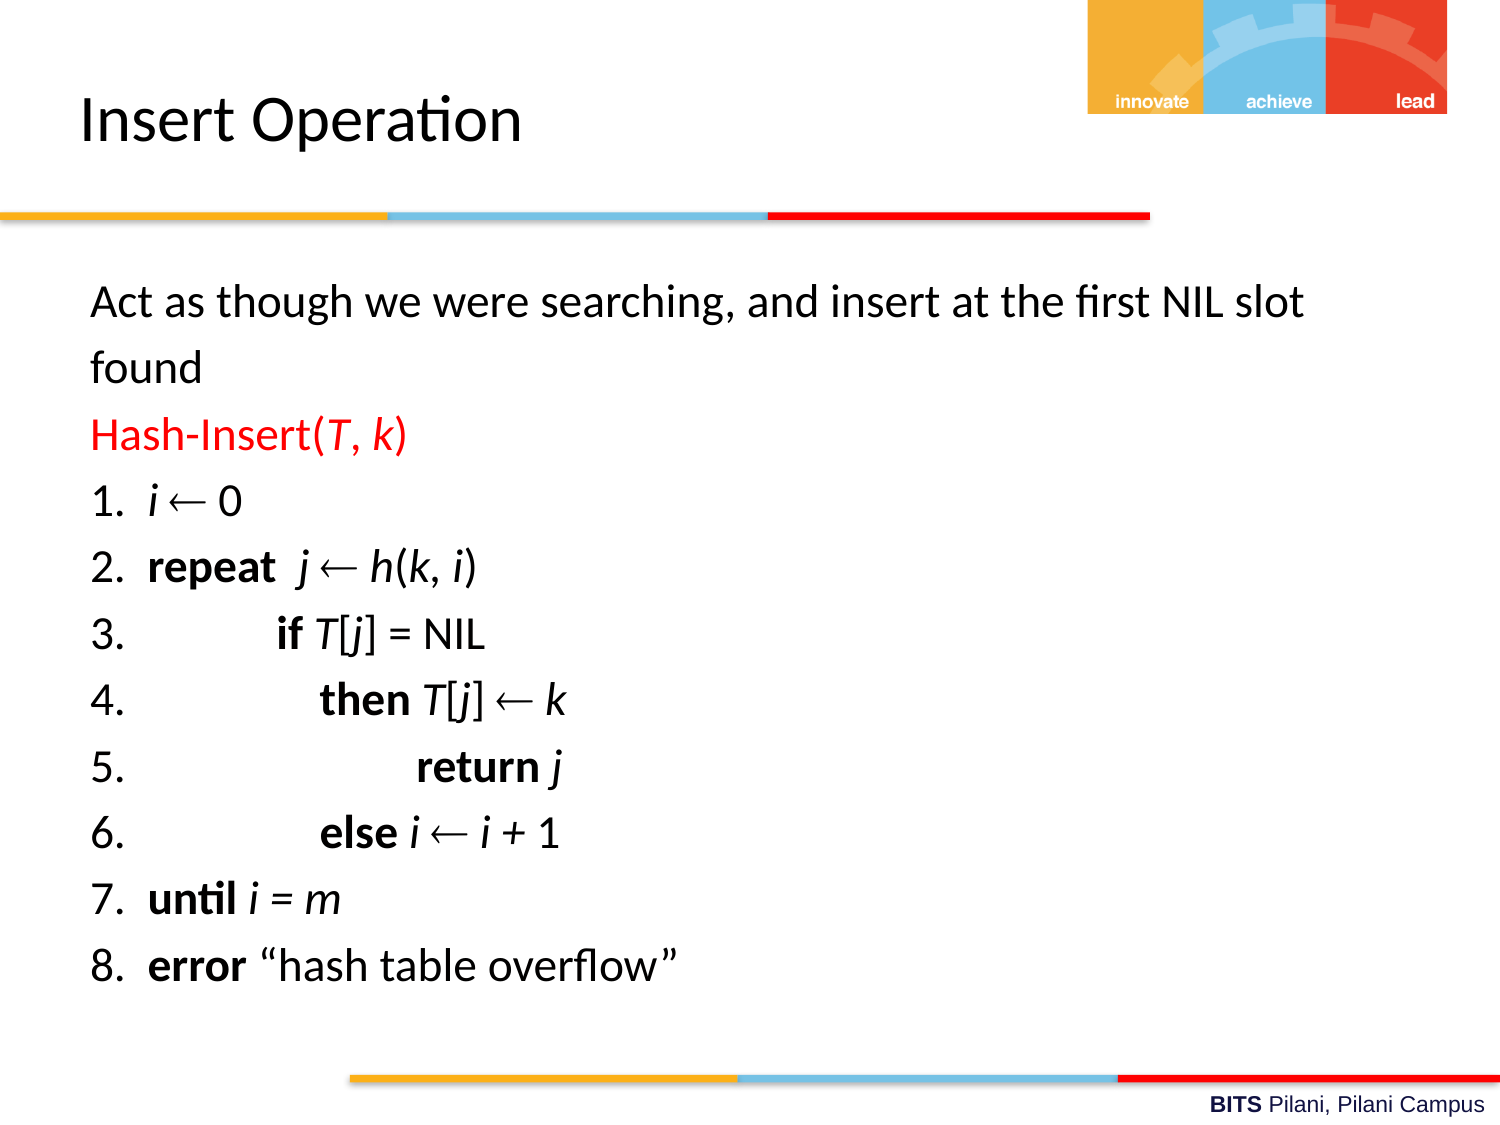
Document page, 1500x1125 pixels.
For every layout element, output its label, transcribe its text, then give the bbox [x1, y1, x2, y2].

title Insert Operation [64, 45, 1069, 185]
list Act as though we were searching, and insert at the first NIL slot found Hash-Insert(T, k) 1. i  0 2. repeat j  h(k, i) 3. if T[j] = NIL 4. then T[j]  k 5. return j 6. else i  i + 1 7. until i = m 8. error “hash table overflow” [75, 262, 1425, 1005]
picture [1087, 0, 1448, 114]
